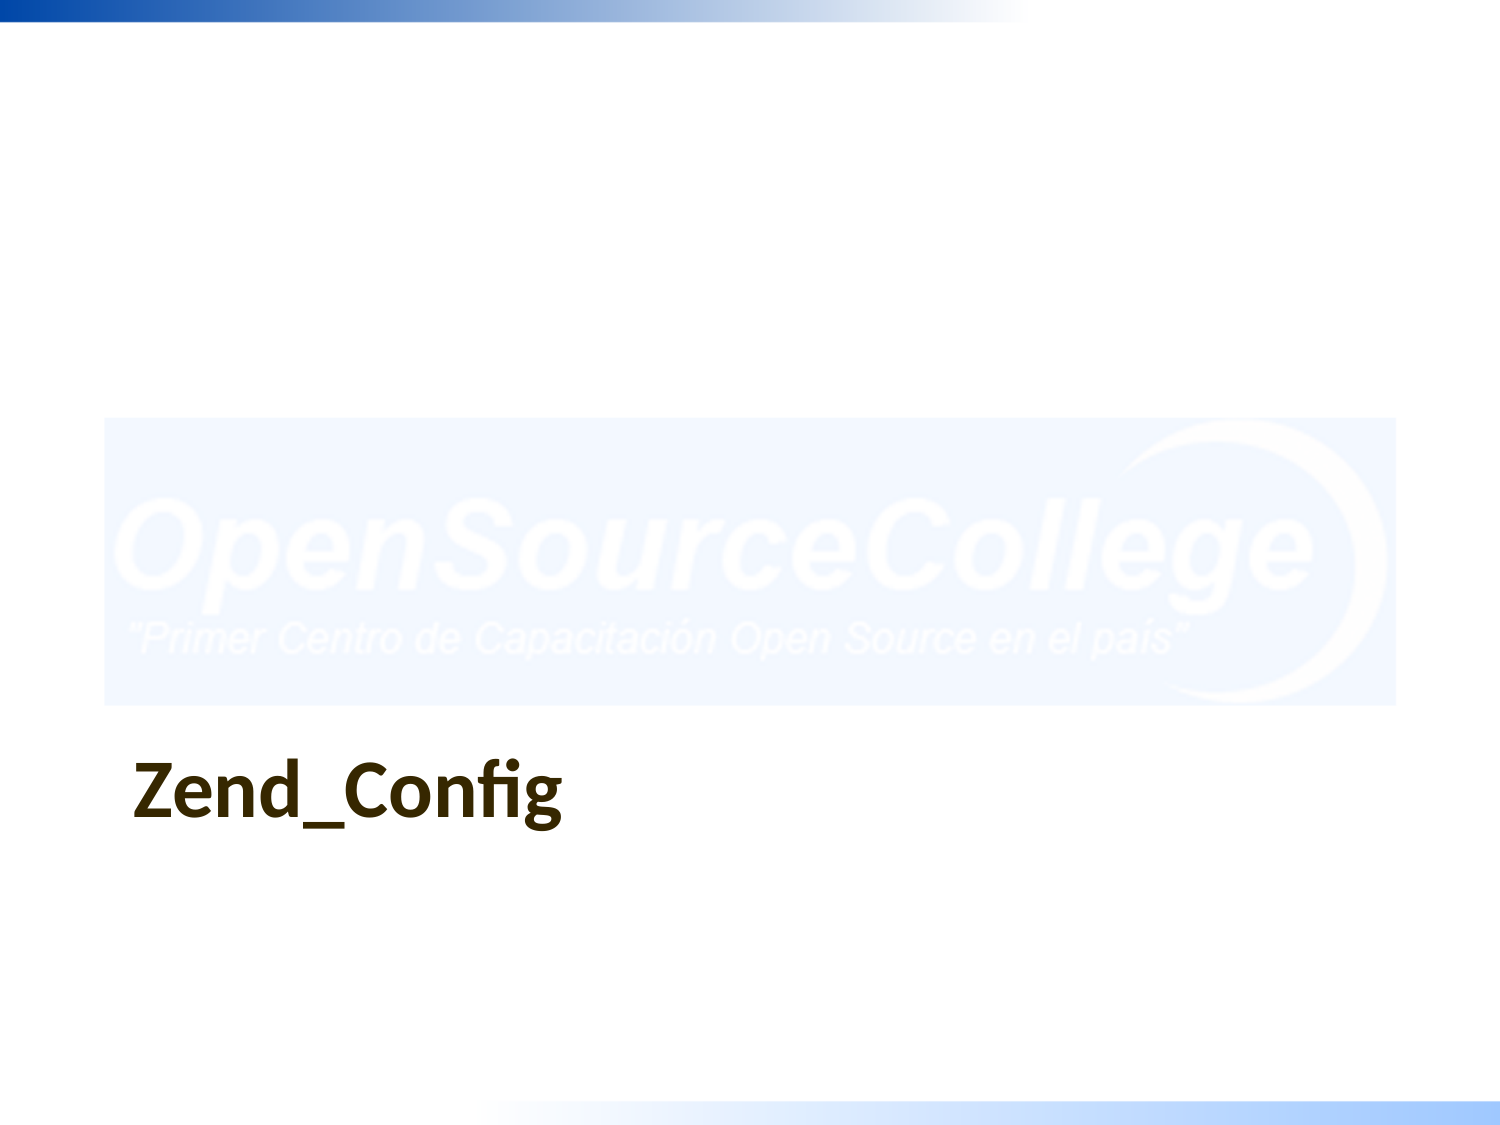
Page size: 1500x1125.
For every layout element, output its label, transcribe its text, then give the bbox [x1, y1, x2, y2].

title Zend_Config [118, 726, 1394, 950]
picture [0, 0, 1500, 1125]
